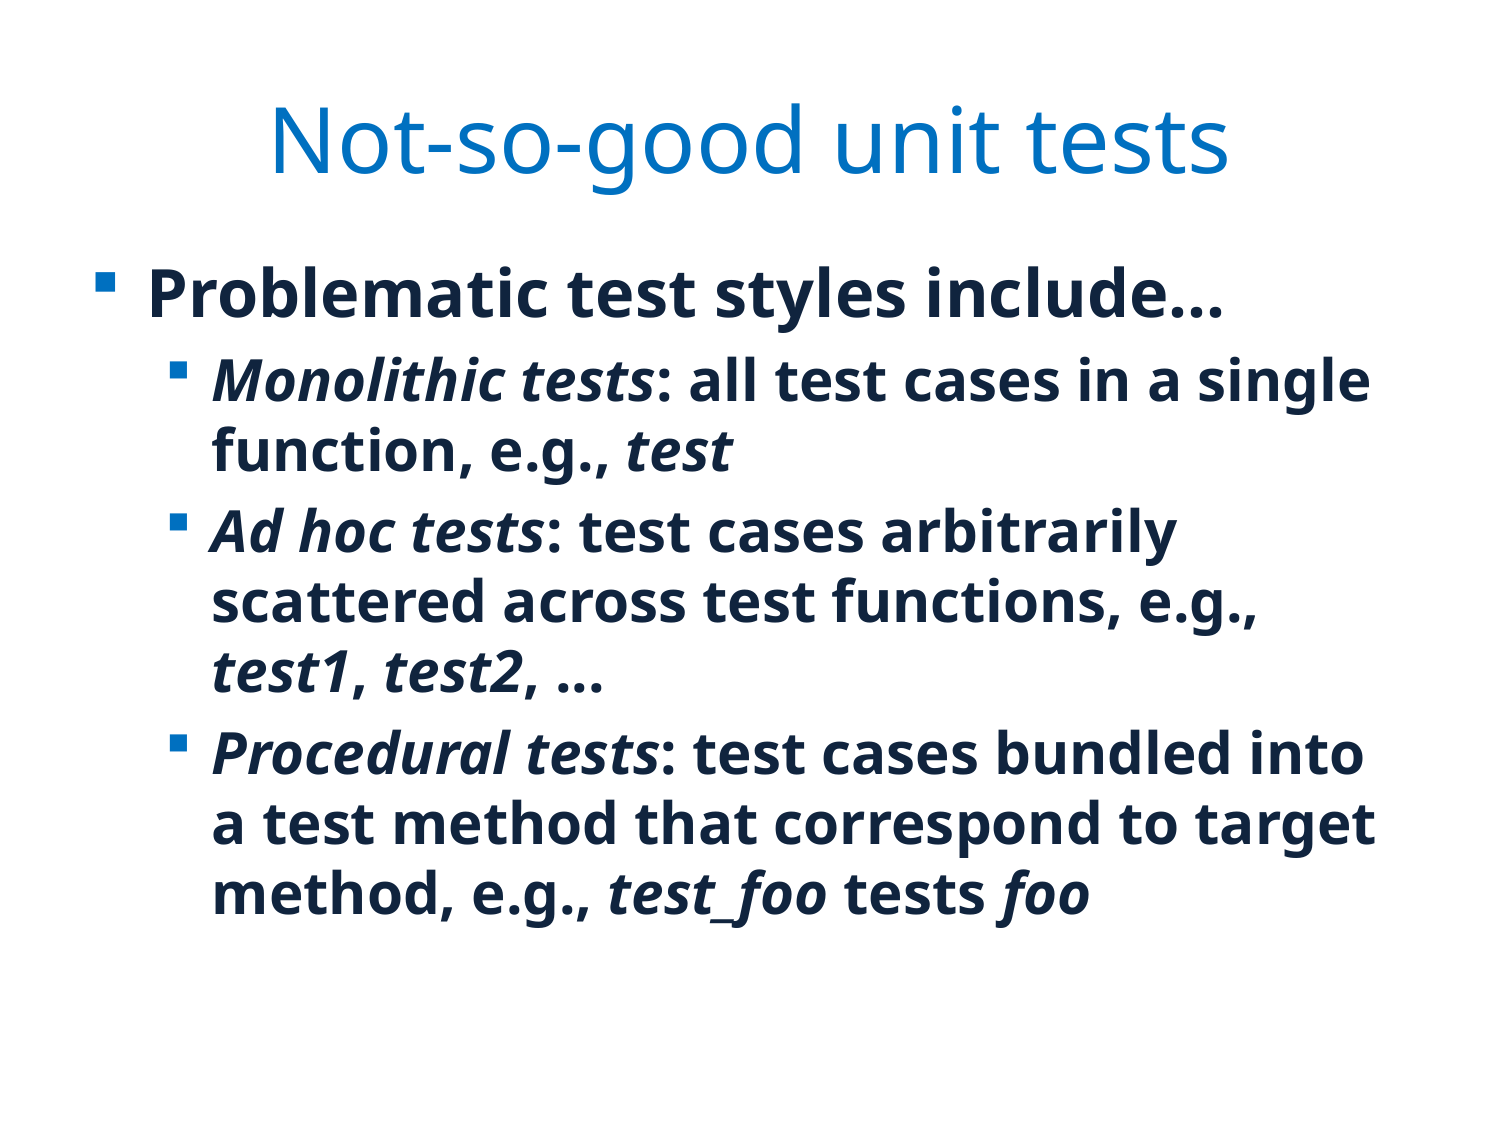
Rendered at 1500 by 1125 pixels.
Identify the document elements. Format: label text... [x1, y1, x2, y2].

list Problematic test styles include... Monolithic tests: all test cases in a single function, e.g., test Ad hoc tests: test cases arbitrarily scattered across test functions, e.g., test1, test2, ... Procedural tests: test cases bundled into a test method that correspond to target method, e.g., test_foo tests foo [75, 243, 1425, 986]
title Not-so-good unit tests [75, 42, 1425, 231]
